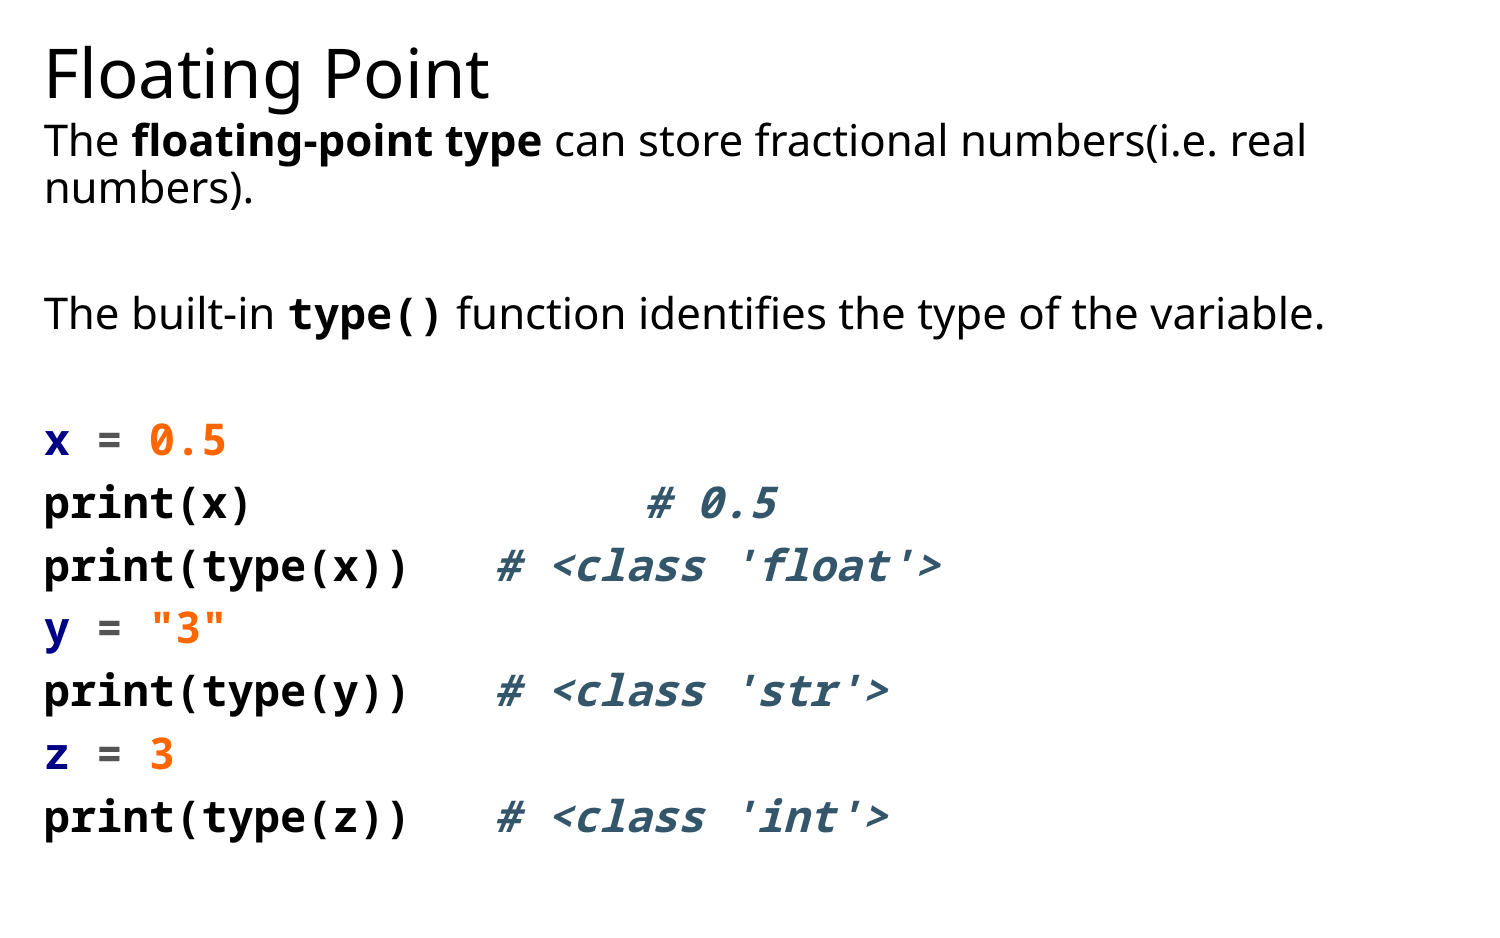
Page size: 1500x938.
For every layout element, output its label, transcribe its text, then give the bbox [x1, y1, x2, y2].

list The floating-point type can store fractional numbers(i.e. real numbers). The built-in type() function identifies the type of the variable. x = 0.5 print(x) # 0.5 print(type(x)) # <class 'float'> y = "3" print(type(y)) # <class 'str'> z = 3 print(type(z)) # <class 'int'> [28, 111, 1500, 938]
title Floating Point [28, 20, 1186, 111]
